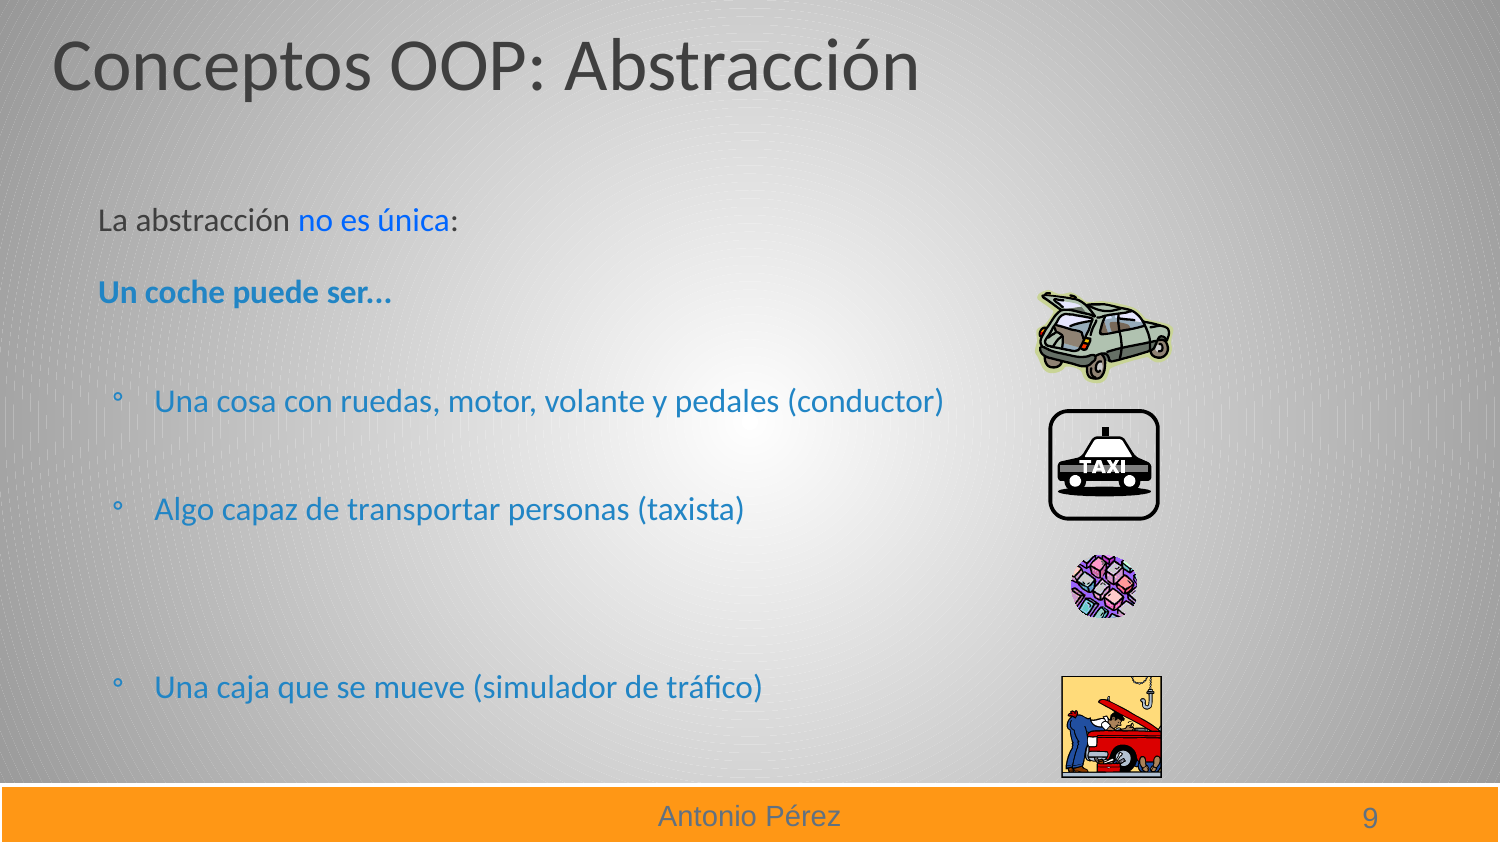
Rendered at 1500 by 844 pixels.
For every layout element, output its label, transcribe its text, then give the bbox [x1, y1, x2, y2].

title Conceptos OOP: Abstracción [41, 8, 1279, 112]
picture [1061, 675, 1163, 779]
picture [1048, 408, 1160, 521]
list La abstracción no es única: Un coche puede ser... Una cosa con ruedas, motor, volante y pedales (conductor) Algo capaz de transportar personas (taxista) Una caja que se mueve (simulador de tráfico) Conjunto de piezas (fabricante) [41, 197, 1472, 693]
picture [1033, 288, 1175, 385]
picture [1071, 555, 1138, 619]
